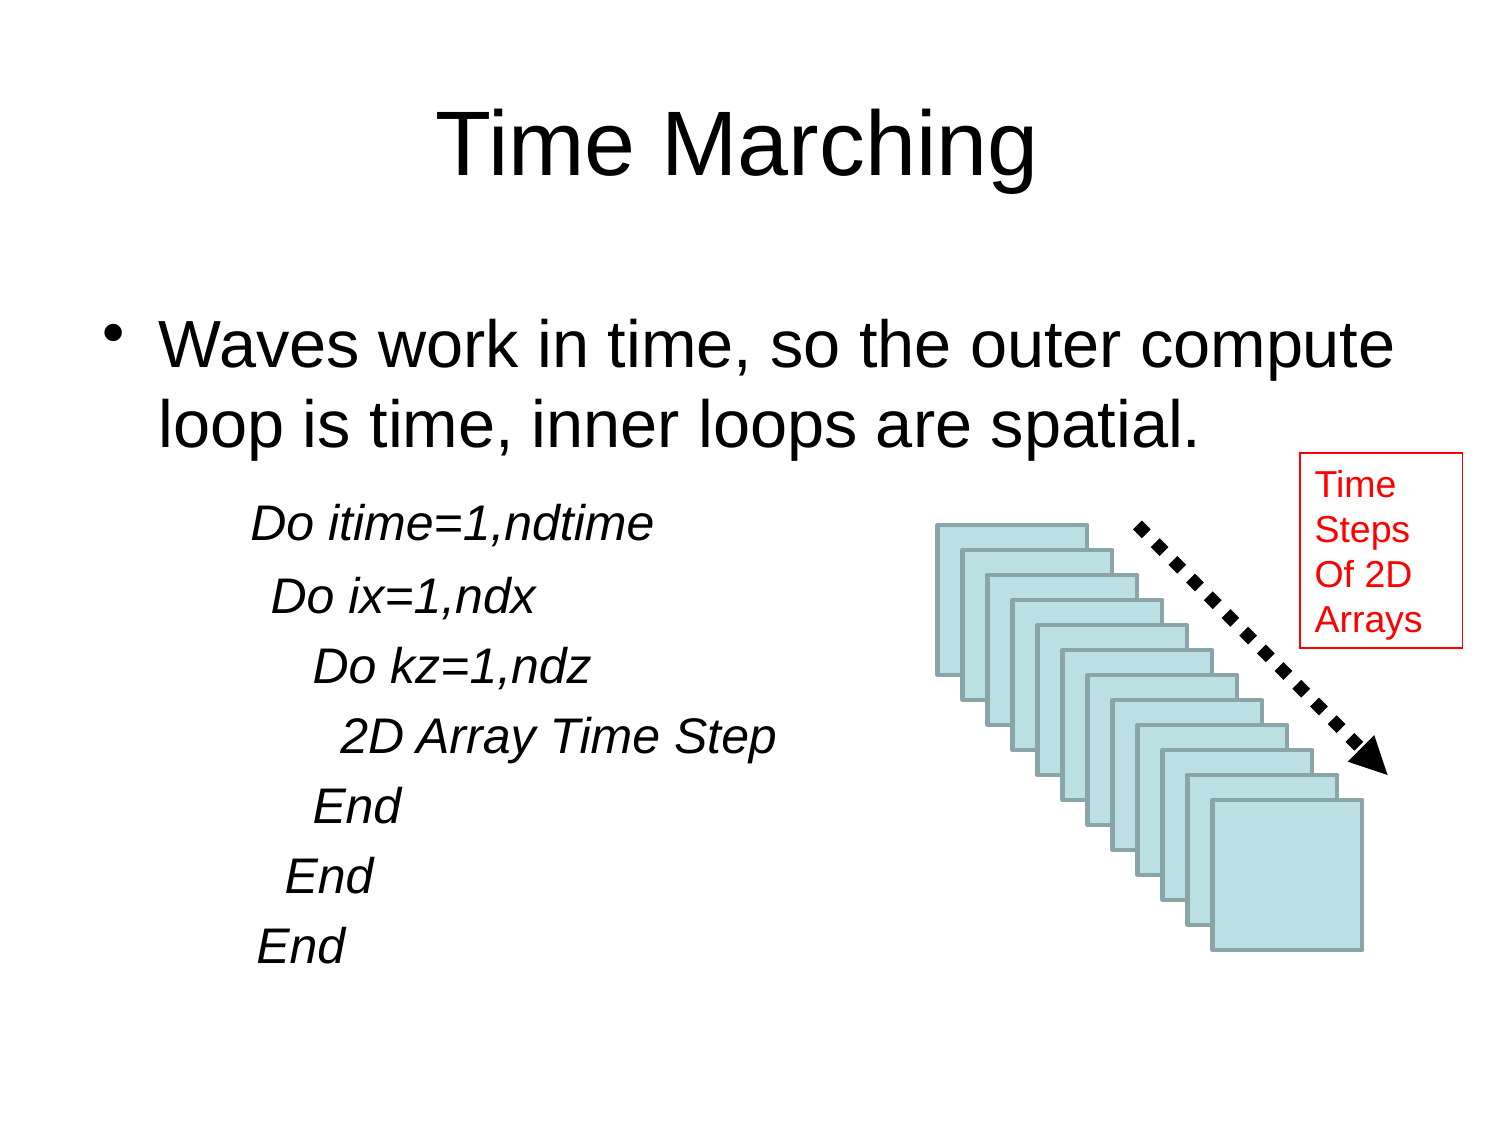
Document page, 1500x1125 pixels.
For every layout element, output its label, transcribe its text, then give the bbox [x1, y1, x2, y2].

text_box Time Steps Of 2D Arrays [1299, 453, 1463, 648]
list Waves work in time, so the outer compute loop is time, inner loops are spatial. Do itime=1,ndtime Do ix=1,ndx Do kz=1,ndz 2D Array Time Step End End End [87, 293, 1438, 1036]
text_box [960, 548, 1114, 702]
text_box [1010, 598, 1132, 752]
text_box [1035, 623, 1132, 777]
text_box [1135, 782, 1160, 877]
text_box [1110, 698, 1135, 852]
title Time Marching [75, 45, 1425, 233]
text_box [1060, 648, 1132, 802]
text_box [935, 523, 1089, 677]
text_box [985, 573, 1132, 727]
text_box [1185, 784, 1339, 927]
text_box [1160, 784, 1185, 902]
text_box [1137, 524, 1388, 776]
text_box [1085, 673, 1132, 827]
text_box [1210, 798, 1364, 952]
